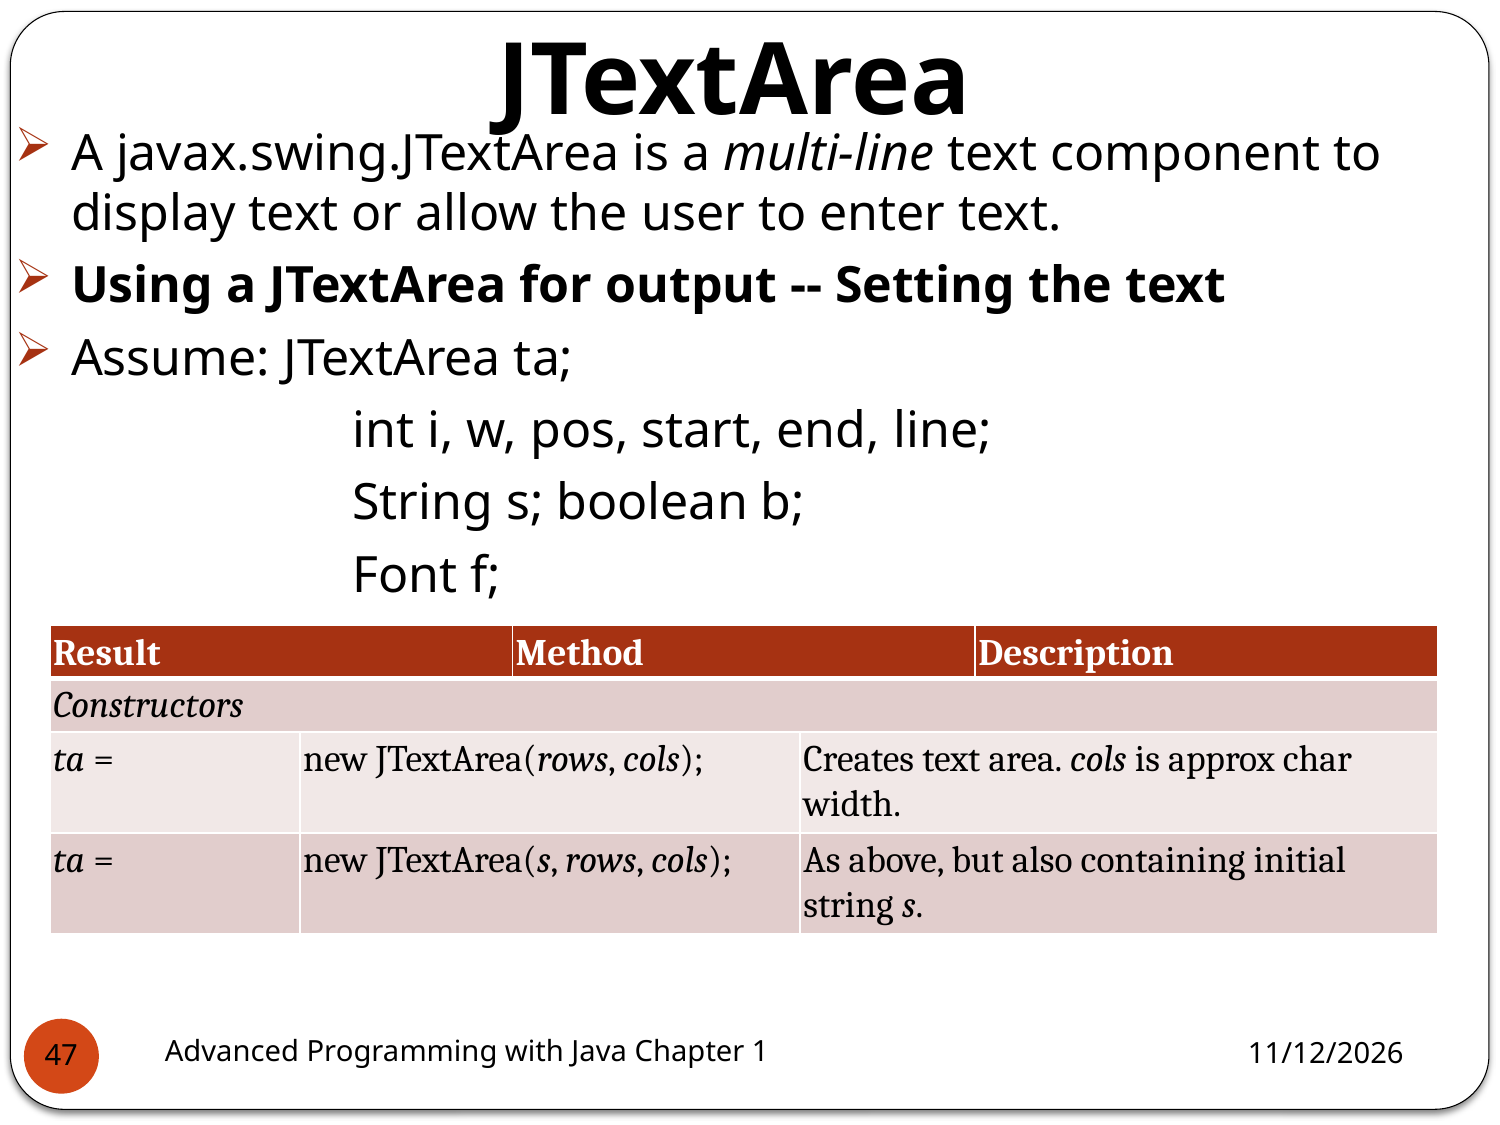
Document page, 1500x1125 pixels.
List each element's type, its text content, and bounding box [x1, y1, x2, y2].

footer Advanced Programming with Java Chapter 1 [150, 1012, 800, 1088]
text_box A javax.swing.JTextArea is a multi-line text component to display text or allow the user to enter text. Using a JTextArea for output -- Setting the text Assume: JTextArea ta; int i, w, pos, start, end, line; String s; boolean b; Font f; [0, 112, 1463, 983]
table_cell new JTextArea(s, rows, cols); [301, 834, 799, 933]
table_header Method [513, 626, 974, 676]
table_cell As above, but also containing initial string s. [801, 834, 1437, 933]
table_cell new JTextArea(rows, cols); [301, 733, 799, 832]
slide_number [1012, 1015, 1419, 1094]
table_cell Constructors [51, 681, 1437, 731]
table_header Description [976, 626, 1437, 676]
table_cell ta = [51, 733, 299, 832]
table_cell ta = [51, 834, 299, 933]
text_box JTextArea [75, 4, 1394, 112]
slide_number 47 [23, 1018, 99, 1094]
table_cell Creates text area. cols is approx char width. [801, 733, 1437, 832]
table_header Result [51, 626, 512, 676]
